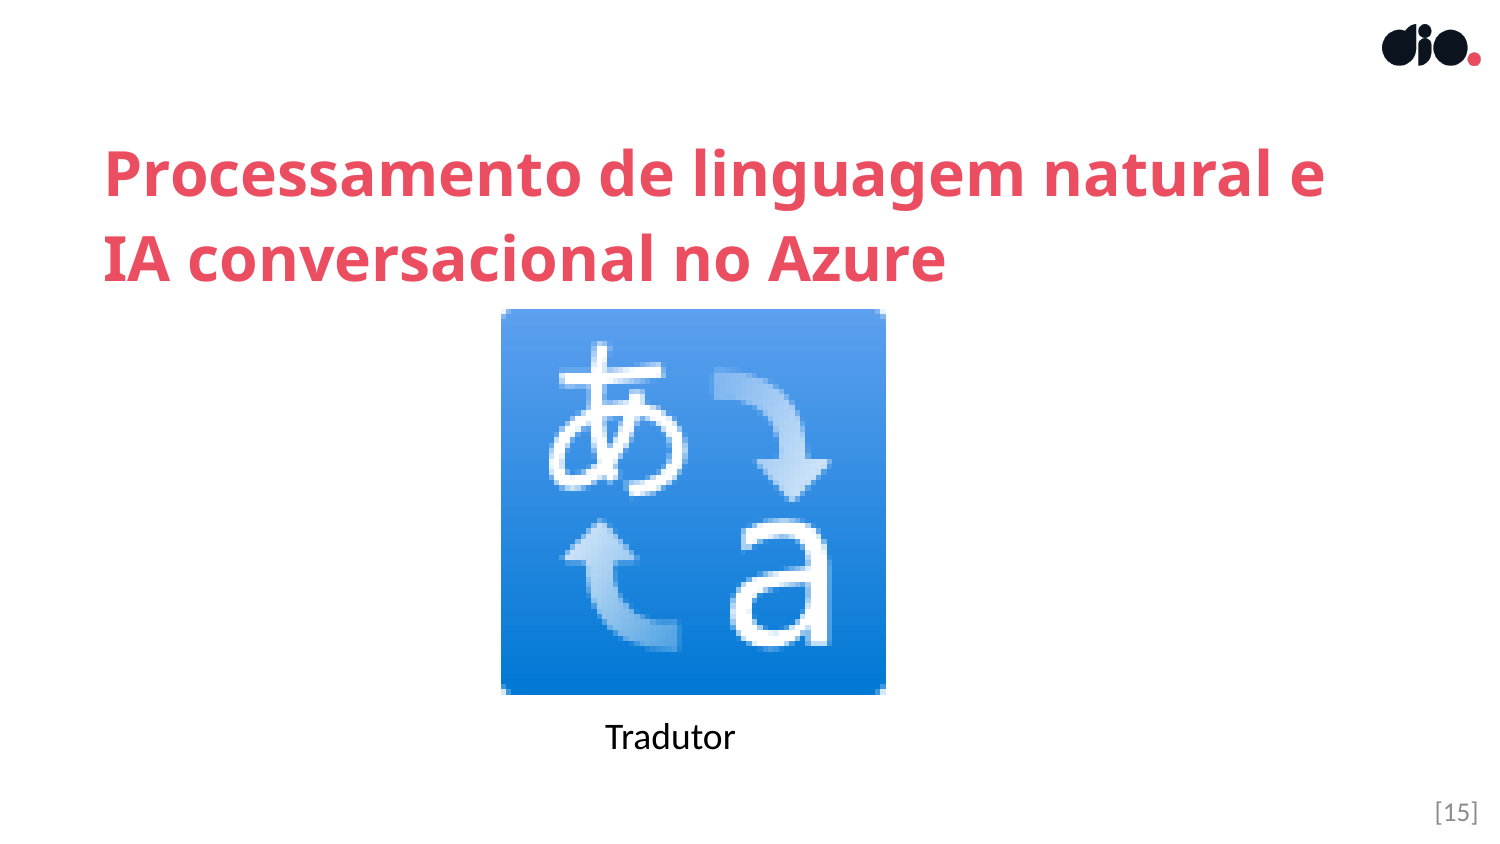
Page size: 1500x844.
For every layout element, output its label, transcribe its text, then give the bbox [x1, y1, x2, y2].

slide_number [15] [1403, 779, 1494, 844]
text_box Processamento de linguagem natural e IA conversacional no Azure [88, 139, 1404, 278]
picture [501, 309, 886, 695]
picture [1382, 24, 1481, 66]
text_box Tradutor [574, 704, 767, 765]
